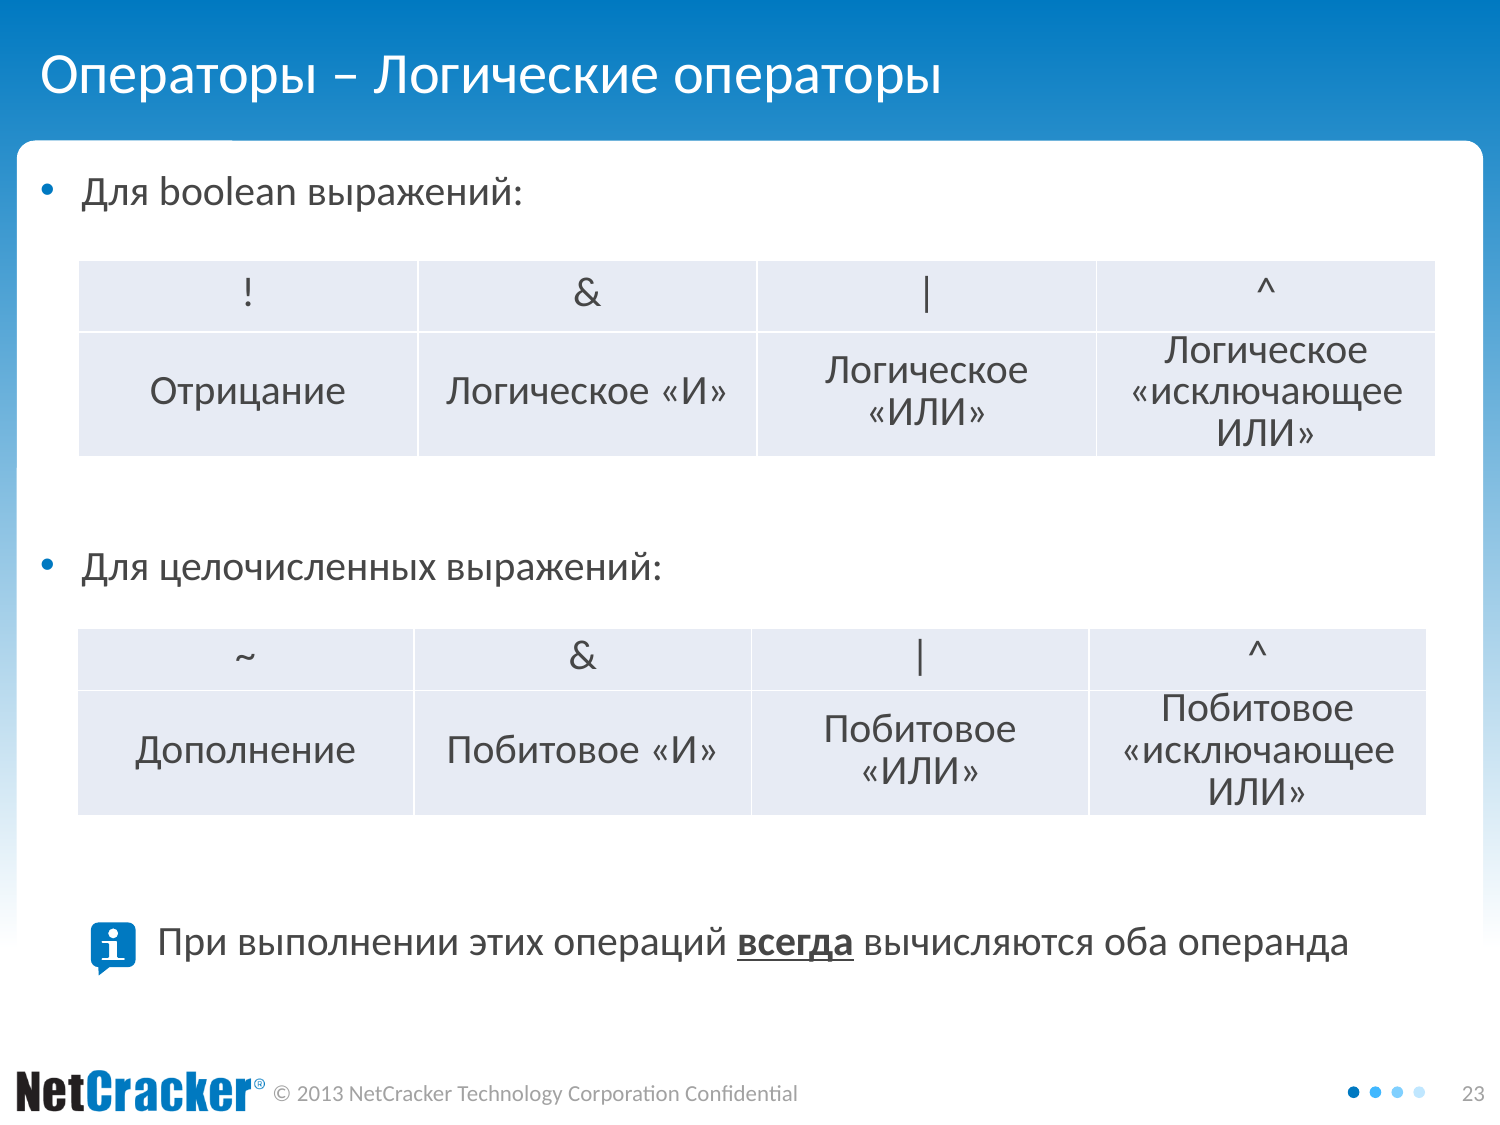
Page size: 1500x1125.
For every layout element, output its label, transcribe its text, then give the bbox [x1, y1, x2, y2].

table_cell Побитовое «И» [415, 691, 751, 815]
list Для boolean выражений: Для целочисленных выражений: При выполнении этих операций всегда вычисляются оба операнда [16, 140, 1482, 1043]
table_header | [758, 261, 1096, 331]
table_cell Побитовое «ИЛИ» [752, 691, 1088, 815]
table_header ~ [78, 629, 413, 690]
table_header & [415, 629, 751, 690]
table_header ! [79, 261, 417, 331]
title Операторы – Логические операторы [16, 0, 1483, 141]
table_header ^ [1097, 261, 1435, 331]
table_header | [752, 629, 1088, 690]
table_cell Отрицание [79, 333, 417, 456]
table_cell Логическое «ИЛИ» [758, 333, 1096, 456]
table_cell Логическое «И» [419, 333, 756, 456]
picture [5, 1062, 272, 1122]
table_cell Побитовое «исключающее ИЛИ» [1090, 691, 1426, 815]
table_header & [419, 261, 756, 331]
text_box [88, 920, 138, 978]
table_cell Дополнение [78, 691, 413, 815]
table_cell Логическое «исключающее ИЛИ» [1097, 333, 1435, 456]
table_header ^ [1090, 629, 1426, 690]
